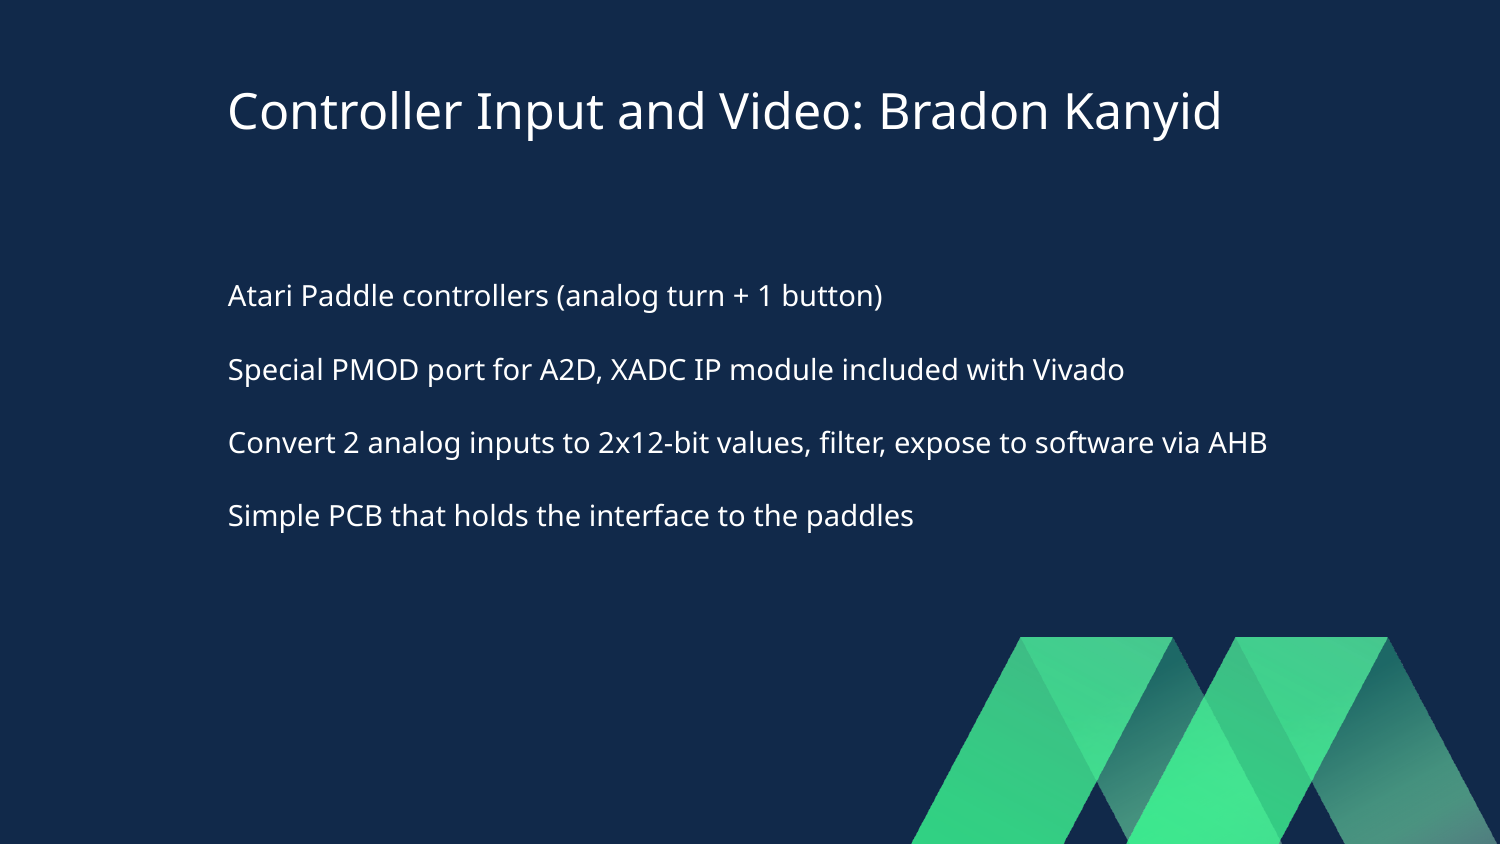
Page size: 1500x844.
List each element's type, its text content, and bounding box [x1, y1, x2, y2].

list Atari Paddle controllers (analog turn + 1 button) Special PMOD port for A2D, XADC IP module included with Vivado Convert 2 analog inputs to 2x12-bit values, filter, expose to software via AHB Simple PCB that holds the interface to the paddles [212, 257, 1445, 627]
title Controller Input and Video: Bradon Kanyid [212, 64, 1445, 210]
picture [838, 619, 1500, 844]
